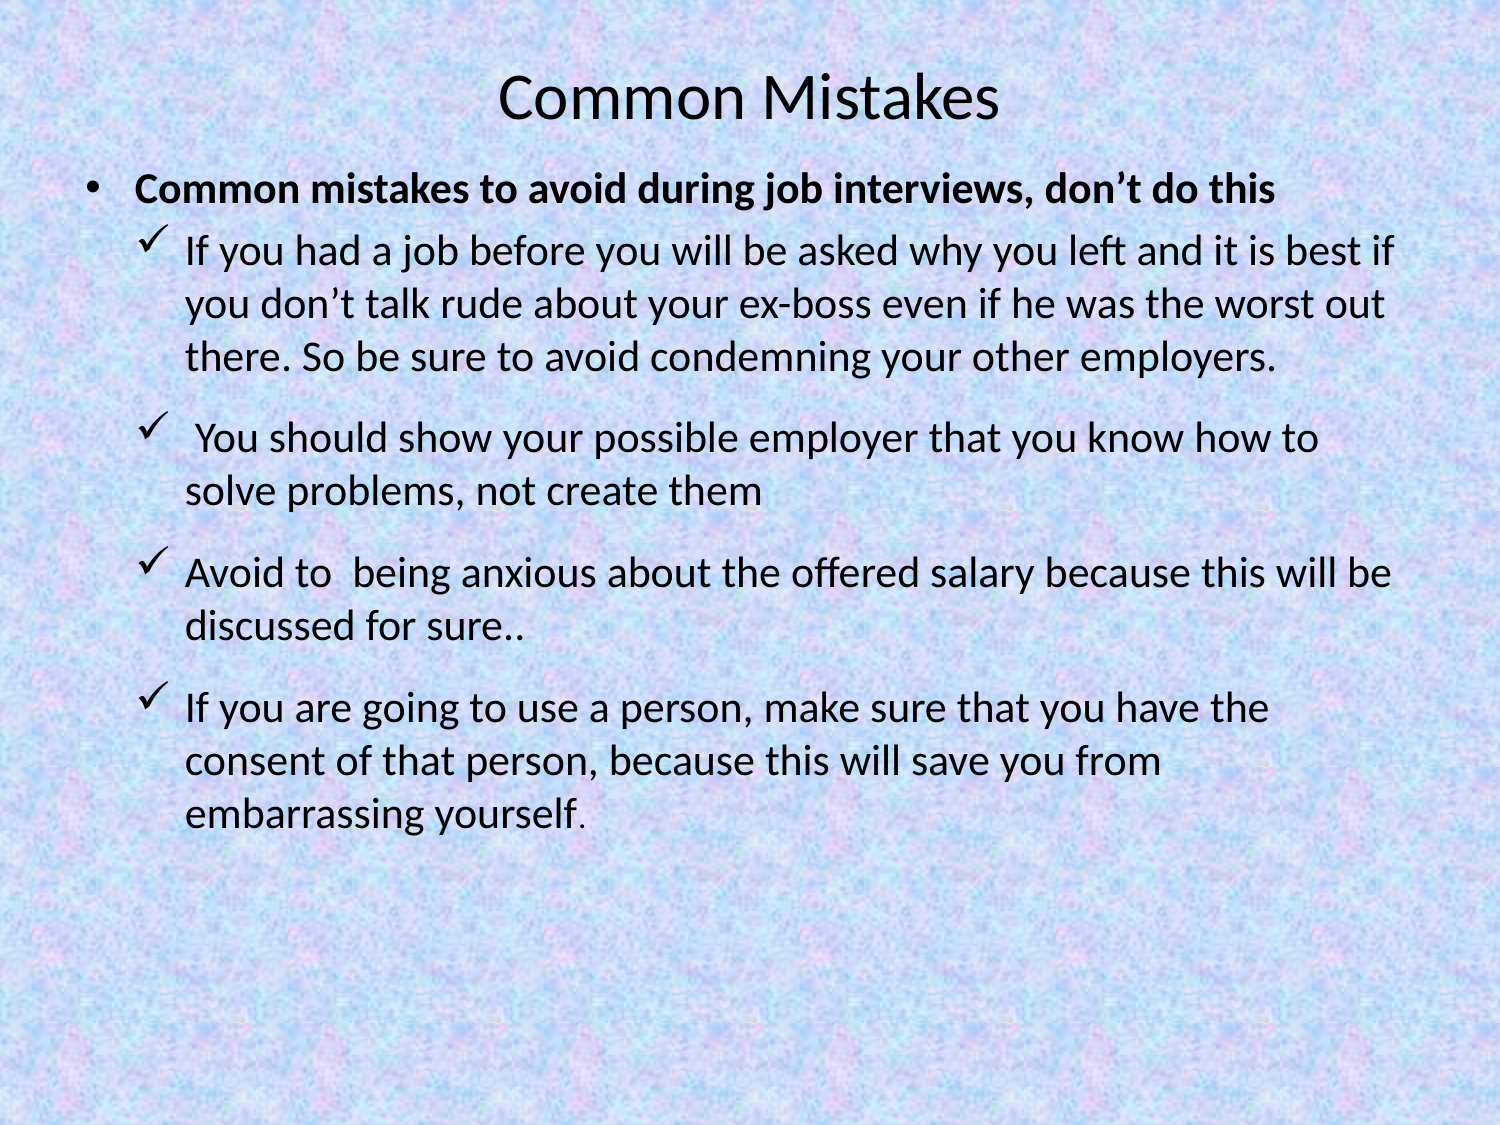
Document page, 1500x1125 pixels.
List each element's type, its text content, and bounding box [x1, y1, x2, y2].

title Common Mistakes [75, 45, 1425, 141]
picture [0, 0, 1500, 1125]
list Common mistakes to avoid during job interviews, don’t do this If you had a job before you will be asked why you left and it is best if you don’t talk rude about your ex-boss even if he was the worst out there. So be sure to avoid condemning your other employers. You should show your possible employer that you know how to solve problems, not create them Avoid to being anxious about the offered salary because this will be discussed for sure.. If you are going to use a person, make sure that you have the consent of that person, because this will save you from embarrassing yourself. [70, 152, 1421, 994]
